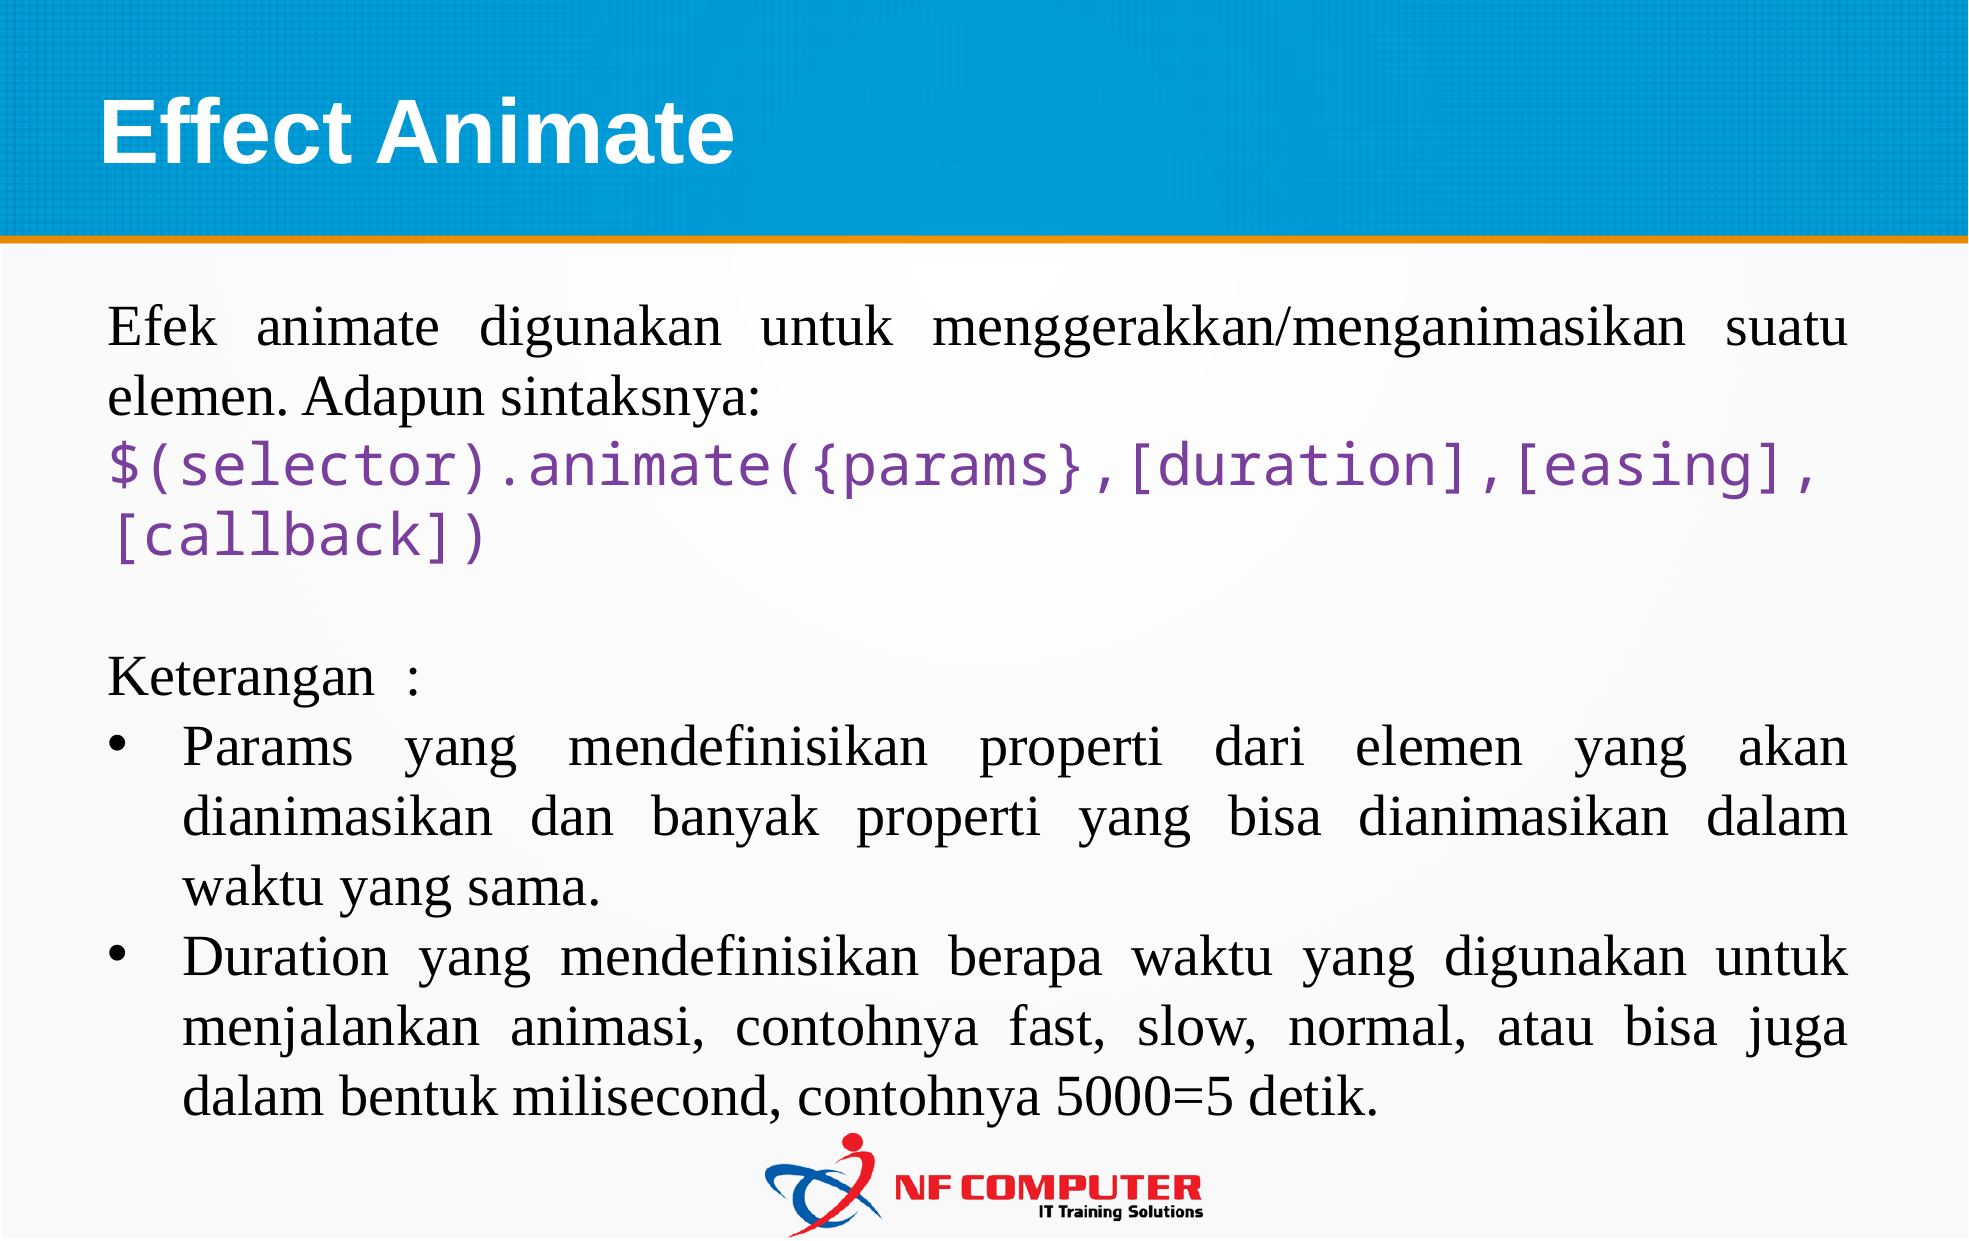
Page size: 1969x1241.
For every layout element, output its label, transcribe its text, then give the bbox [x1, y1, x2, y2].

picture [0, 236, 1969, 1241]
text_box Efek animate digunakan untuk menggerakkan/menganimasikan suatu elemen. Adapun sintaksnya: $(selector).animate({params},[duration],[easing],[callback]) Keterangan : Params yang mendefinisikan properti dari elemen yang akan dianimasikan dan banyak properti yang bisa dianimasikan dalam waktu yang sama. Duration yang mendefinisikan berapa waktu yang digunakan untuk menjalankan animasi, contohnya fast, slow, normal, atau bisa juga dalam bentuk milisecond, contohnya 5000=5 detik. [92, 280, 1865, 1135]
text_box Effect Animate [98, 66, 1870, 182]
